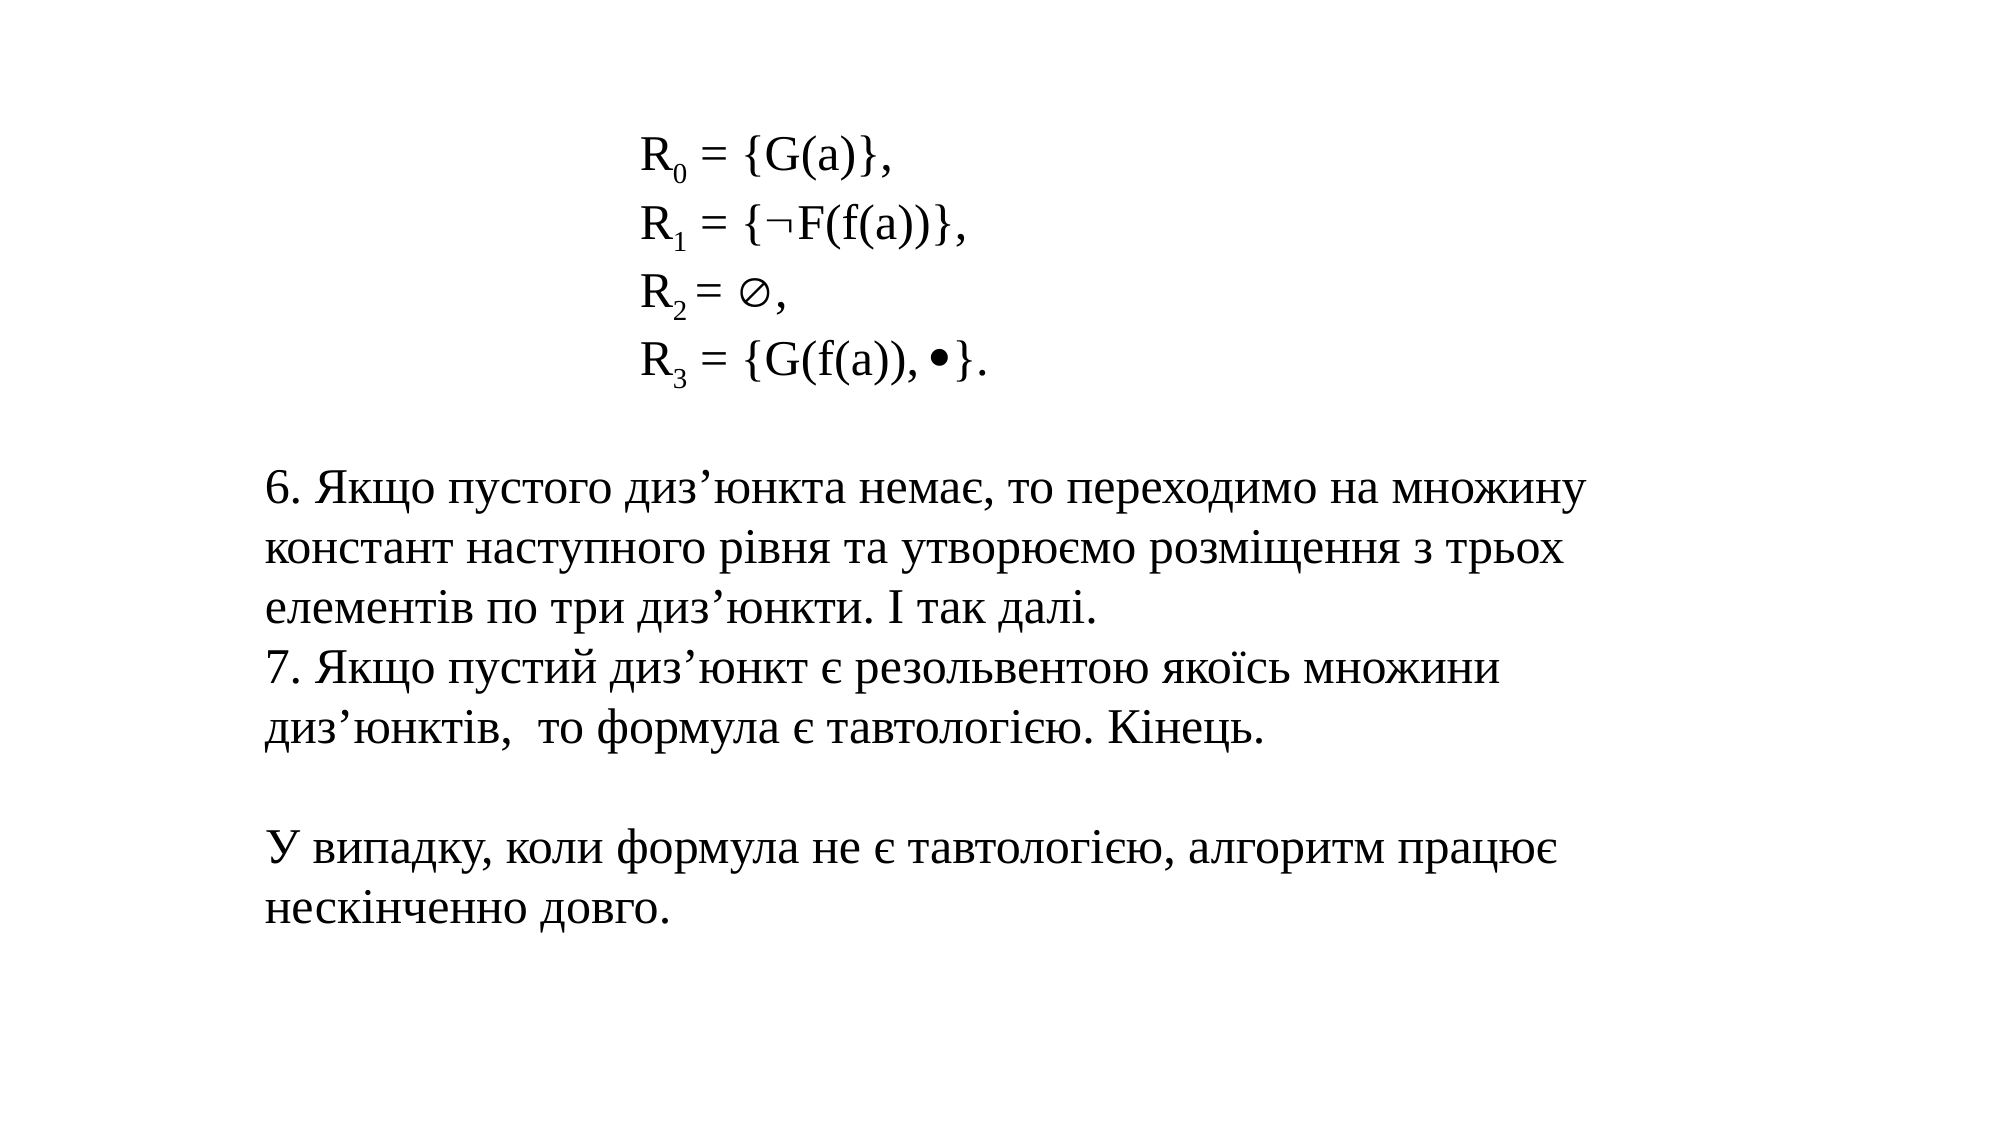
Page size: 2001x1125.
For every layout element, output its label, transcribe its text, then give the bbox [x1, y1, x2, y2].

text_box R0 = {G(a)}, R1 = {F(f(a))}, R2 = , R3 = {G(f(a)), }. 6. Якщо пустого диз’юнкта немає, то переходимо на множину констант наступного рівня та утворюємо розміщення з трьох елементів по три диз’юнкти. І так далі. 7. Якщо пустий диз’юнкт є резольвентою якоїсь множини диз’юнктів, то формула є тавтологією. Кінець. У випадку, коли формула не є тавтологією, алгоритм працює нескінченно довго. [249, 113, 1745, 942]
